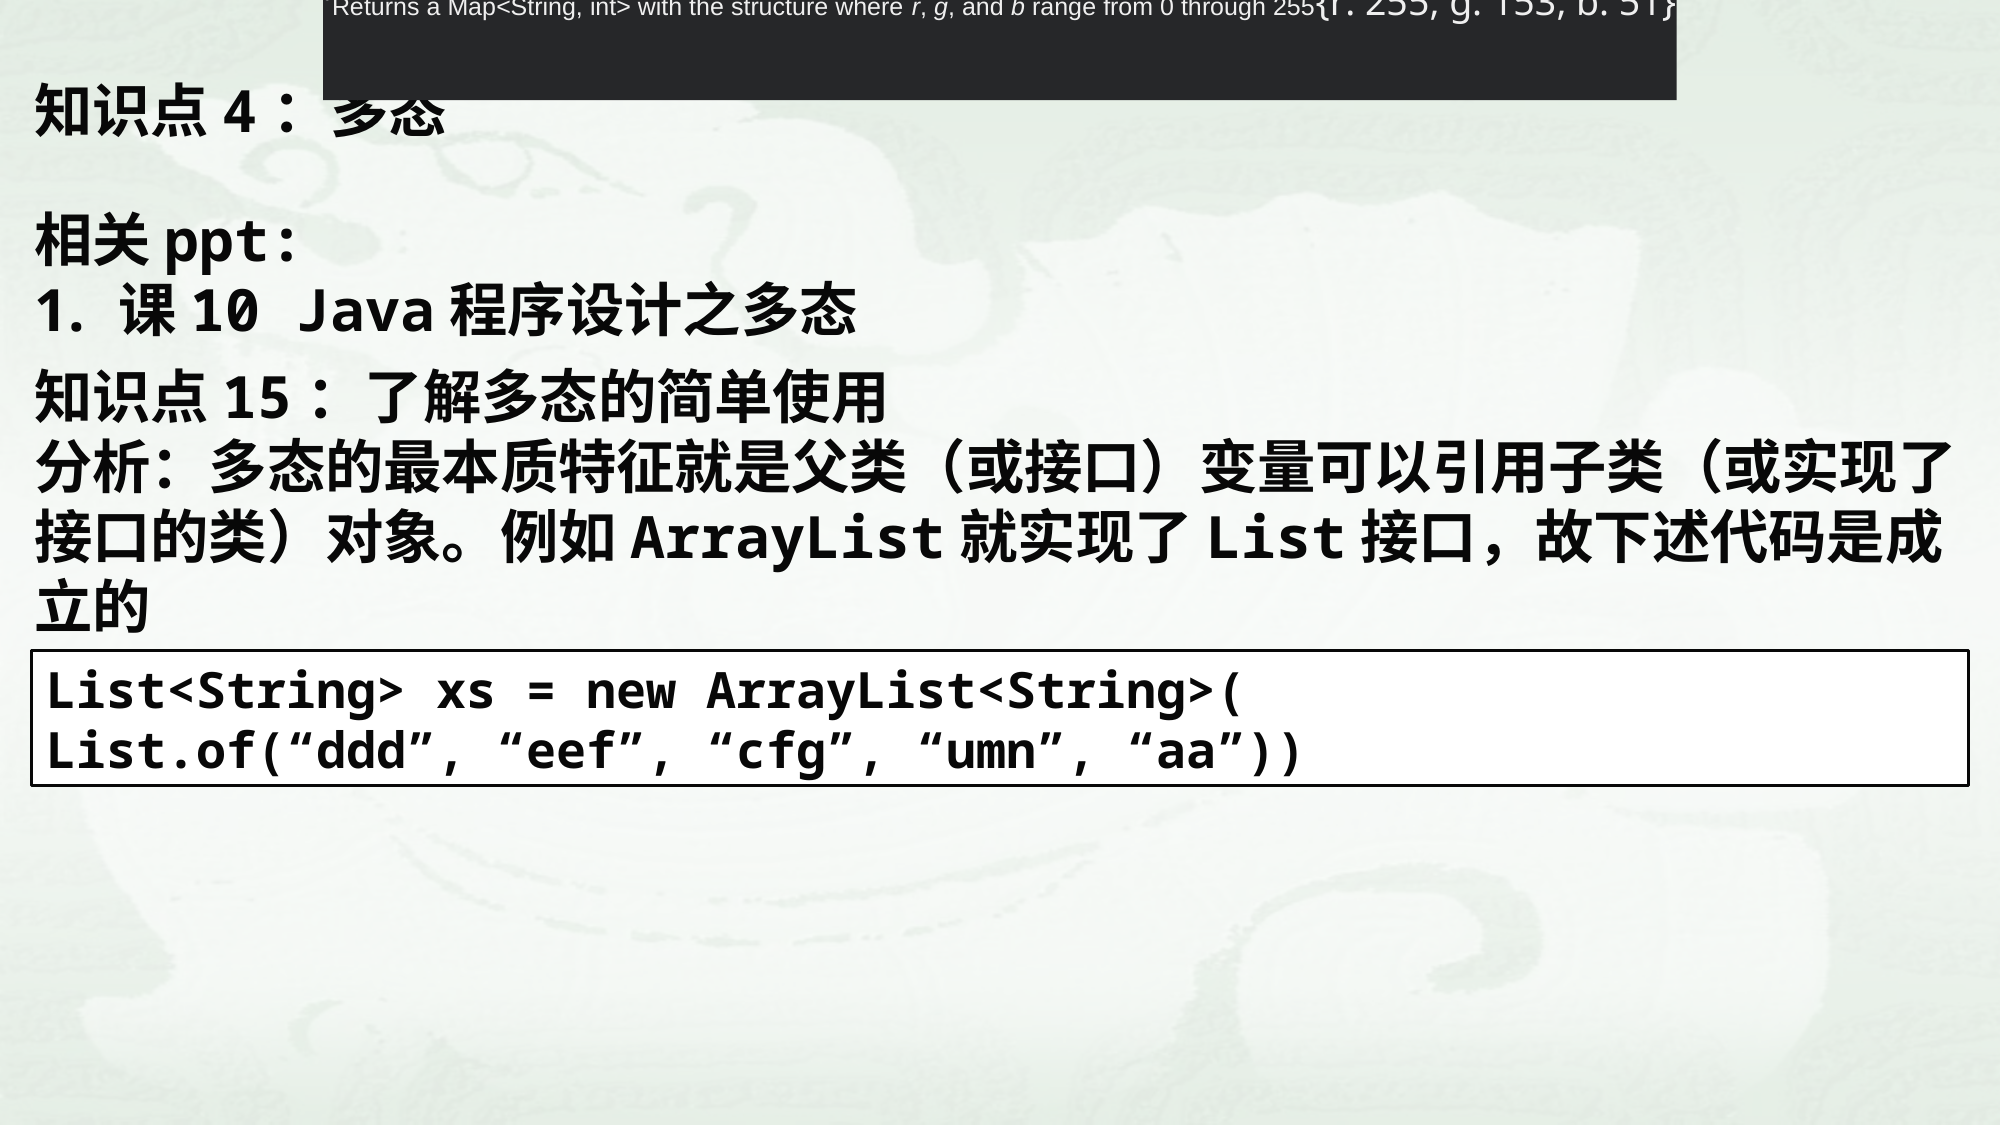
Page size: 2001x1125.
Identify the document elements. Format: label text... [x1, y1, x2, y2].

text_box 相关ppt: 课10 Java程序设计之多态 [19, 196, 1981, 351]
text_box Returns a Map<String, int> with the structure where r, g, and b range from 0 through 255{r: 255, g: 153, b: 51} [323, 0, 1677, 101]
text_box 知识点15：了解多态的简单使用 分析：多态的最本质特征就是父类（或接口）变量可以引用子类（或实现了接口的类）对象。例如ArrayList就实现了List接口，故下述代码是成立的 [19, 352, 1981, 648]
text_box 知识点4：多态 [19, 66, 1981, 152]
text_box List<String> xs = new ArrayList<String>( List.of(“ddd”, “eef”, “cfg”, “umn”, “aa”)) [31, 650, 1969, 786]
